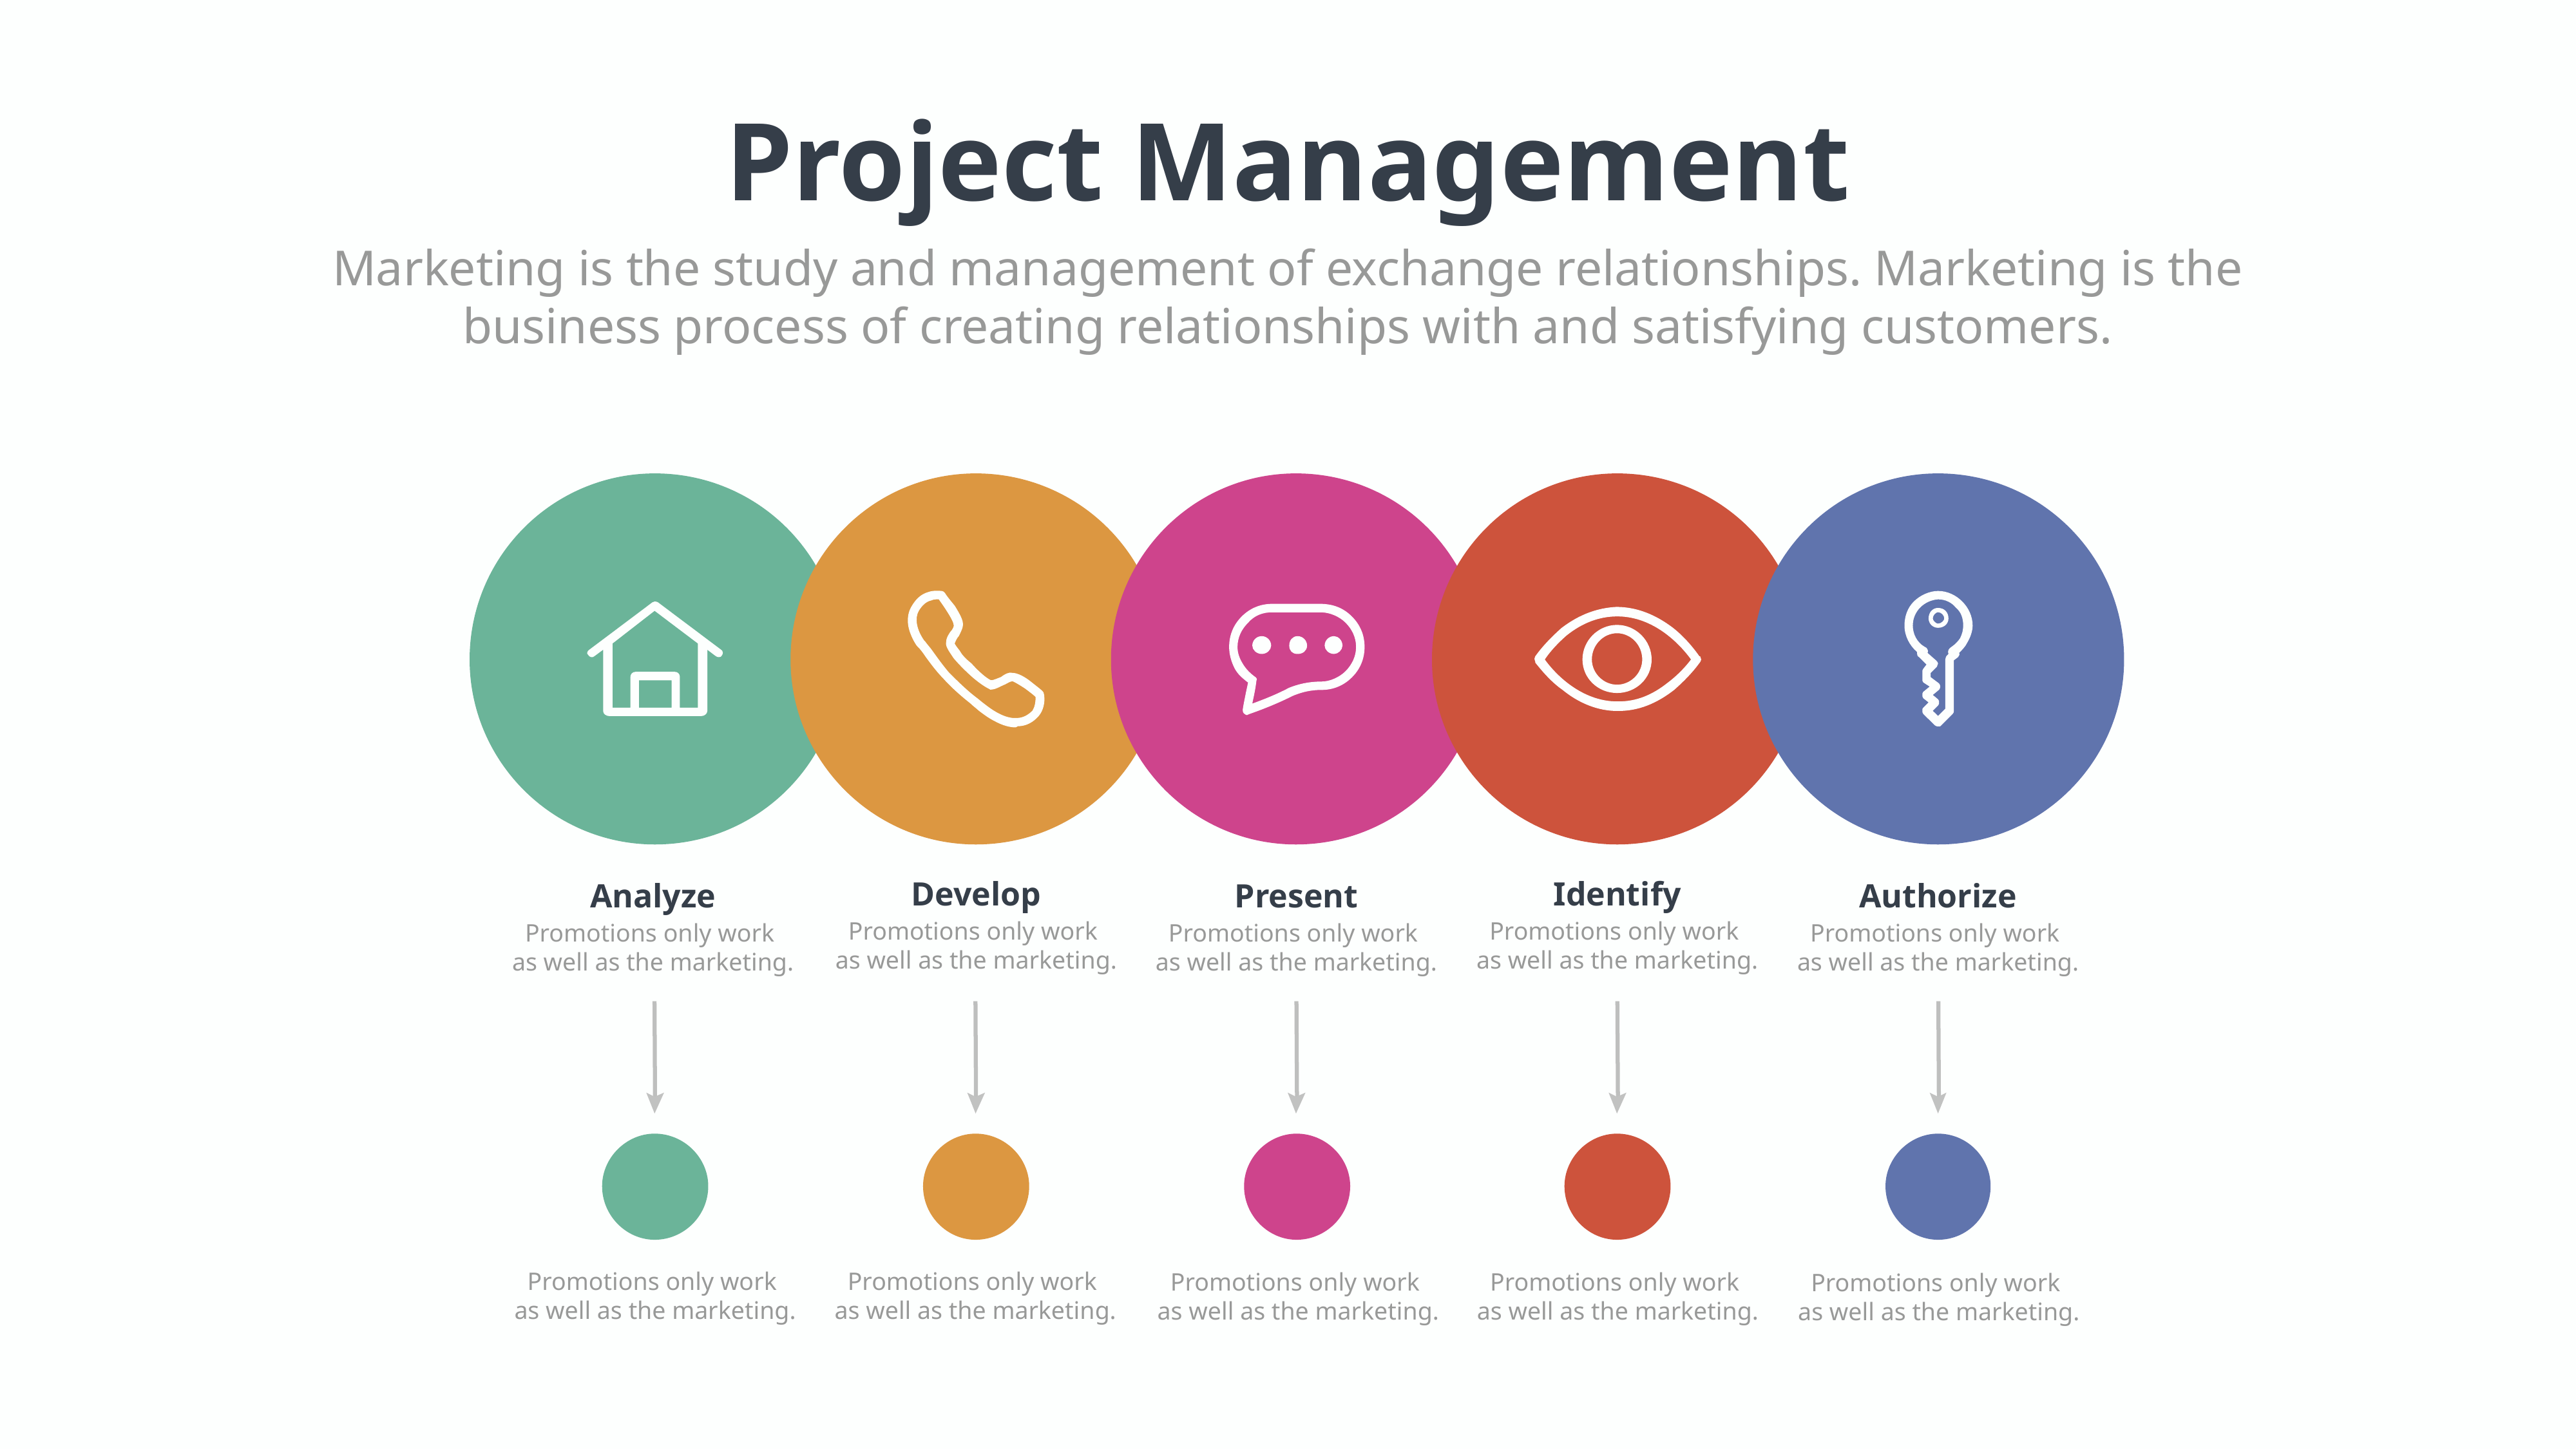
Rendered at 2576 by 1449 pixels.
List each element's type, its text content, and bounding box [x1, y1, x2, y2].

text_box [1466, 869, 1769, 980]
text_box [1244, 1133, 1351, 1240]
text_box [1252, 636, 1272, 654]
text_box [1929, 1092, 1947, 1114]
text_box [1289, 636, 1308, 654]
text_box [470, 473, 816, 845]
text_box [1885, 1133, 1991, 1240]
text_box [1229, 603, 1365, 715]
text_box [1753, 473, 2124, 845]
text_box [908, 591, 1045, 728]
text_box Promotions only work as well as the marketing. [1467, 1262, 1769, 1330]
text_box [1324, 636, 1343, 654]
text_box [1928, 607, 1949, 628]
text_box Promotions only work as well as the marketing. [504, 1261, 806, 1329]
text_box [1534, 607, 1702, 711]
text_box [922, 1133, 1029, 1240]
text_box [587, 601, 723, 716]
text_box [1111, 473, 1457, 845]
text_box [967, 1092, 986, 1114]
text_box [1564, 1133, 1671, 1240]
text_box [790, 473, 1136, 845]
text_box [281, 88, 2295, 359]
text_box [646, 1092, 664, 1114]
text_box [825, 869, 1127, 980]
text_box [1904, 591, 1973, 726]
text_box [1608, 1092, 1627, 1114]
text_box Promotions only work as well as the marketing. [825, 1261, 1127, 1329]
text_box [1288, 1092, 1306, 1114]
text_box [1145, 871, 1447, 981]
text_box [502, 870, 804, 981]
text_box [1787, 870, 2090, 981]
text_box [602, 1133, 709, 1240]
text_box [1582, 625, 1652, 694]
text_box [1432, 473, 1778, 845]
text_box Promotions only work as well as the marketing. [1788, 1262, 2090, 1330]
text_box Promotions only work as well as the marketing. [1147, 1262, 1449, 1330]
